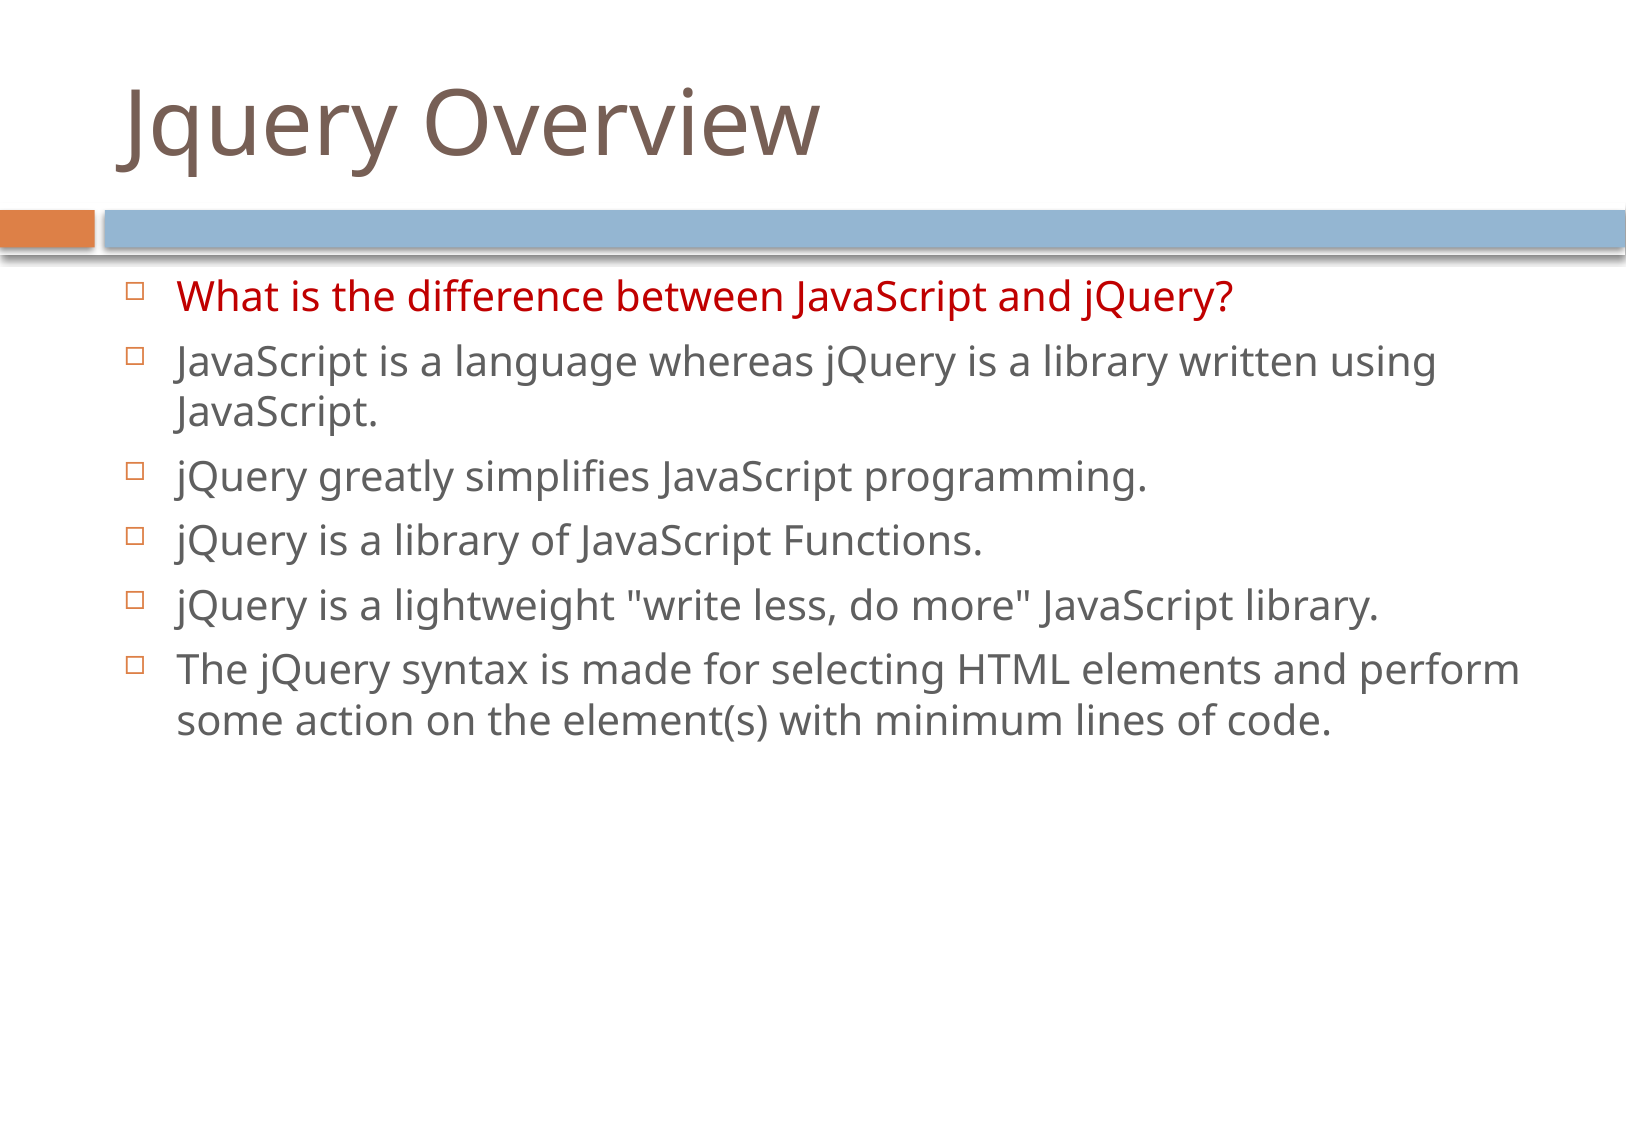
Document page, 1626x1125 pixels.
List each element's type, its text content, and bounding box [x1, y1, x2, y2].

list What is the difference between JavaScript and jQuery? JavaScript is a language whereas jQuery is a library written using JavaScript. jQuery greatly simplifies JavaScript programming. jQuery is a library of JavaScript Functions. jQuery is a lightweight "write less, do more" JavaScript library. The jQuery syntax is made for selecting HTML elements and perform some action on the element(s) with minimum lines of code. [108, 262, 1558, 1000]
title Jquery Overview [108, 37, 1558, 200]
